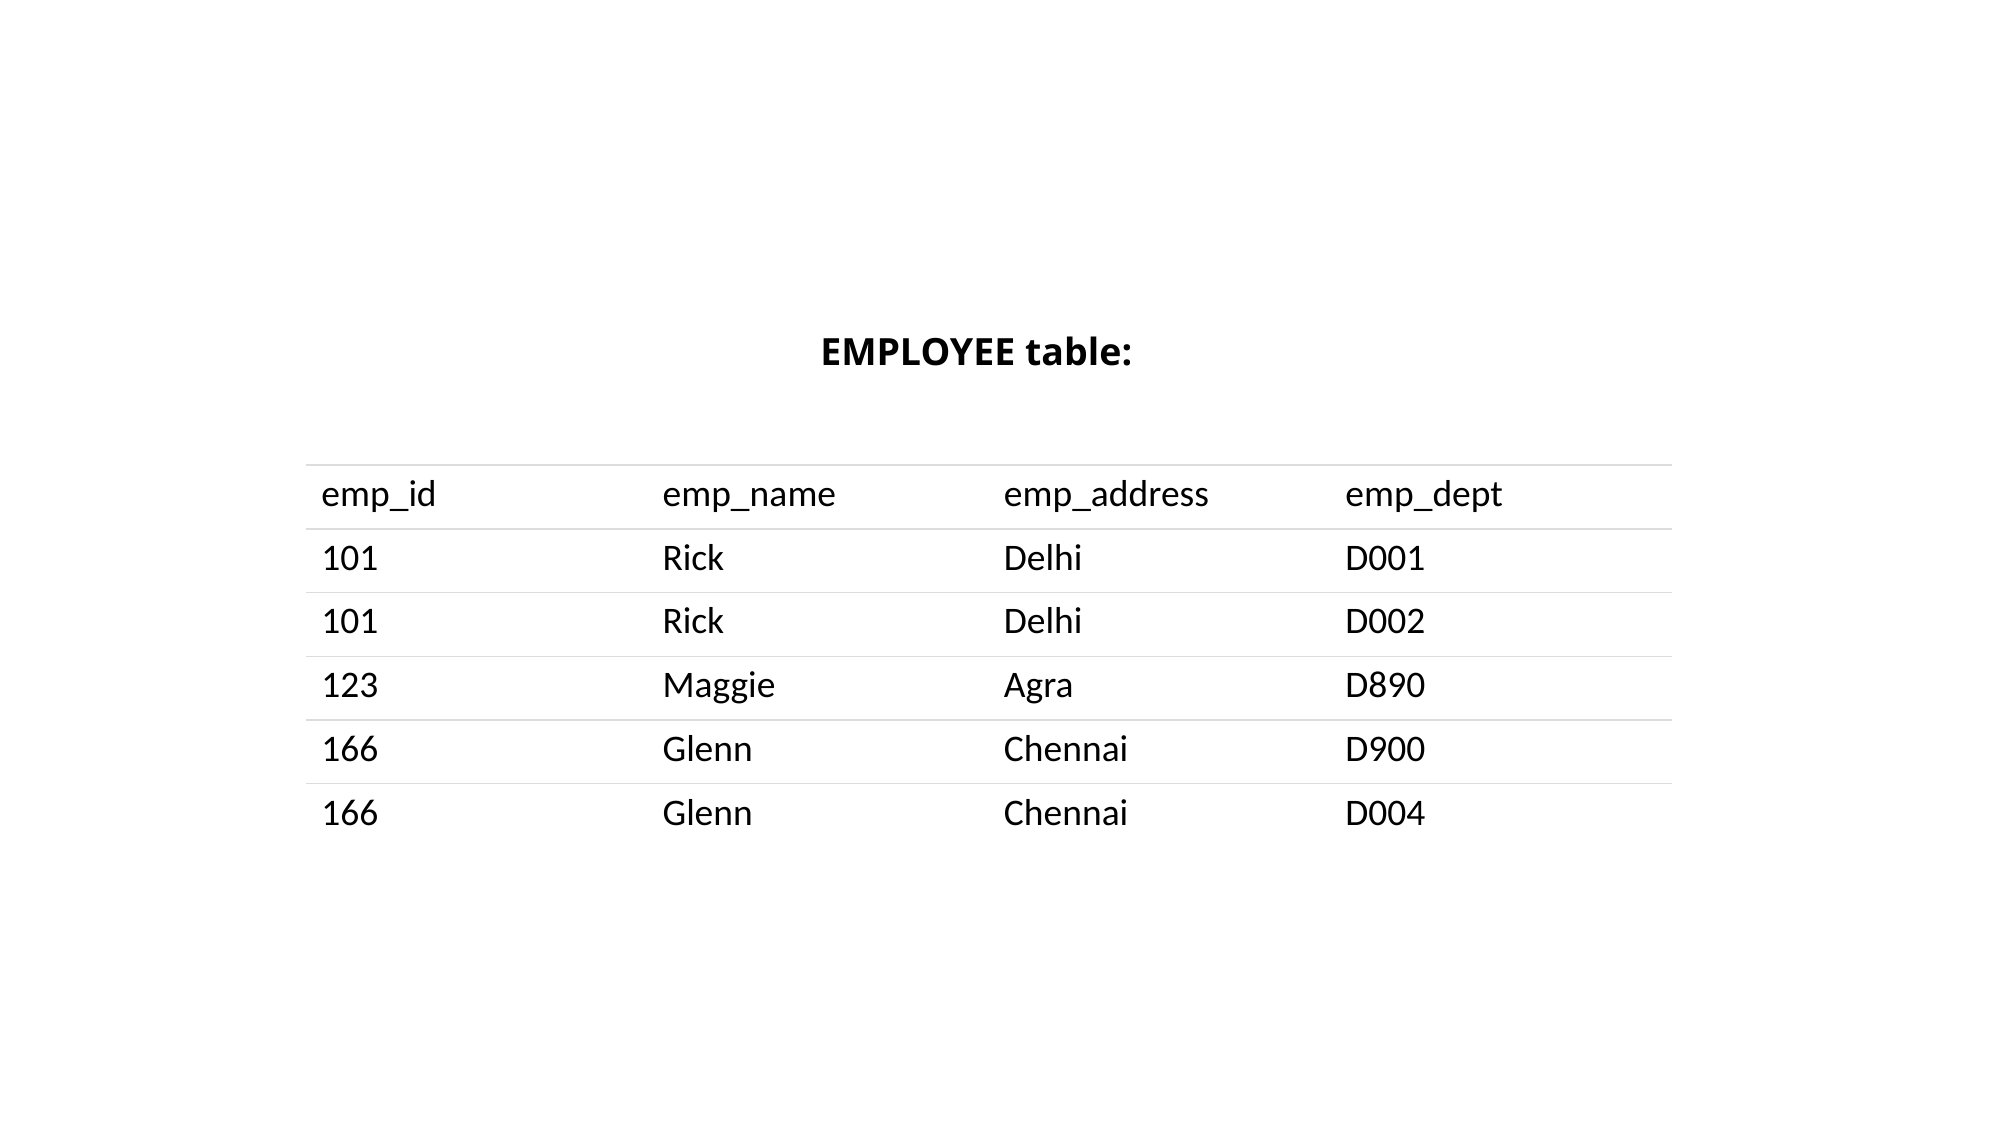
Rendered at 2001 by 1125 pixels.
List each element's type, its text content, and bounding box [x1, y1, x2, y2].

table_cell 123 [306, 657, 648, 719]
table_cell 166 [306, 721, 648, 783]
table_cell 101 [306, 530, 648, 592]
table_cell Rick [648, 530, 989, 592]
table_cell D004 [1330, 784, 1672, 847]
table_cell Agra [989, 657, 1330, 719]
table_cell D001 [1330, 530, 1672, 592]
table_cell Maggie [648, 657, 989, 719]
table_cell 101 [306, 593, 648, 656]
table_cell D890 [1330, 657, 1672, 719]
table_cell Chennai [989, 784, 1330, 847]
table_cell Glenn [648, 721, 989, 783]
table_cell Delhi [989, 530, 1330, 592]
table_cell D900 [1330, 721, 1672, 783]
table_cell Rick [648, 593, 989, 656]
table_header emp_address [989, 466, 1330, 528]
table_cell Glenn [648, 784, 989, 847]
table_cell D002 [1330, 593, 1672, 656]
text_box EMPLOYEE table: [805, 320, 1148, 381]
table_header emp_dept [1330, 466, 1672, 528]
table_cell 166 [306, 784, 648, 847]
table_cell Chennai [989, 721, 1330, 783]
table_header emp_id [306, 466, 648, 528]
table_header emp_name [648, 466, 989, 528]
table_cell Delhi [989, 593, 1330, 656]
